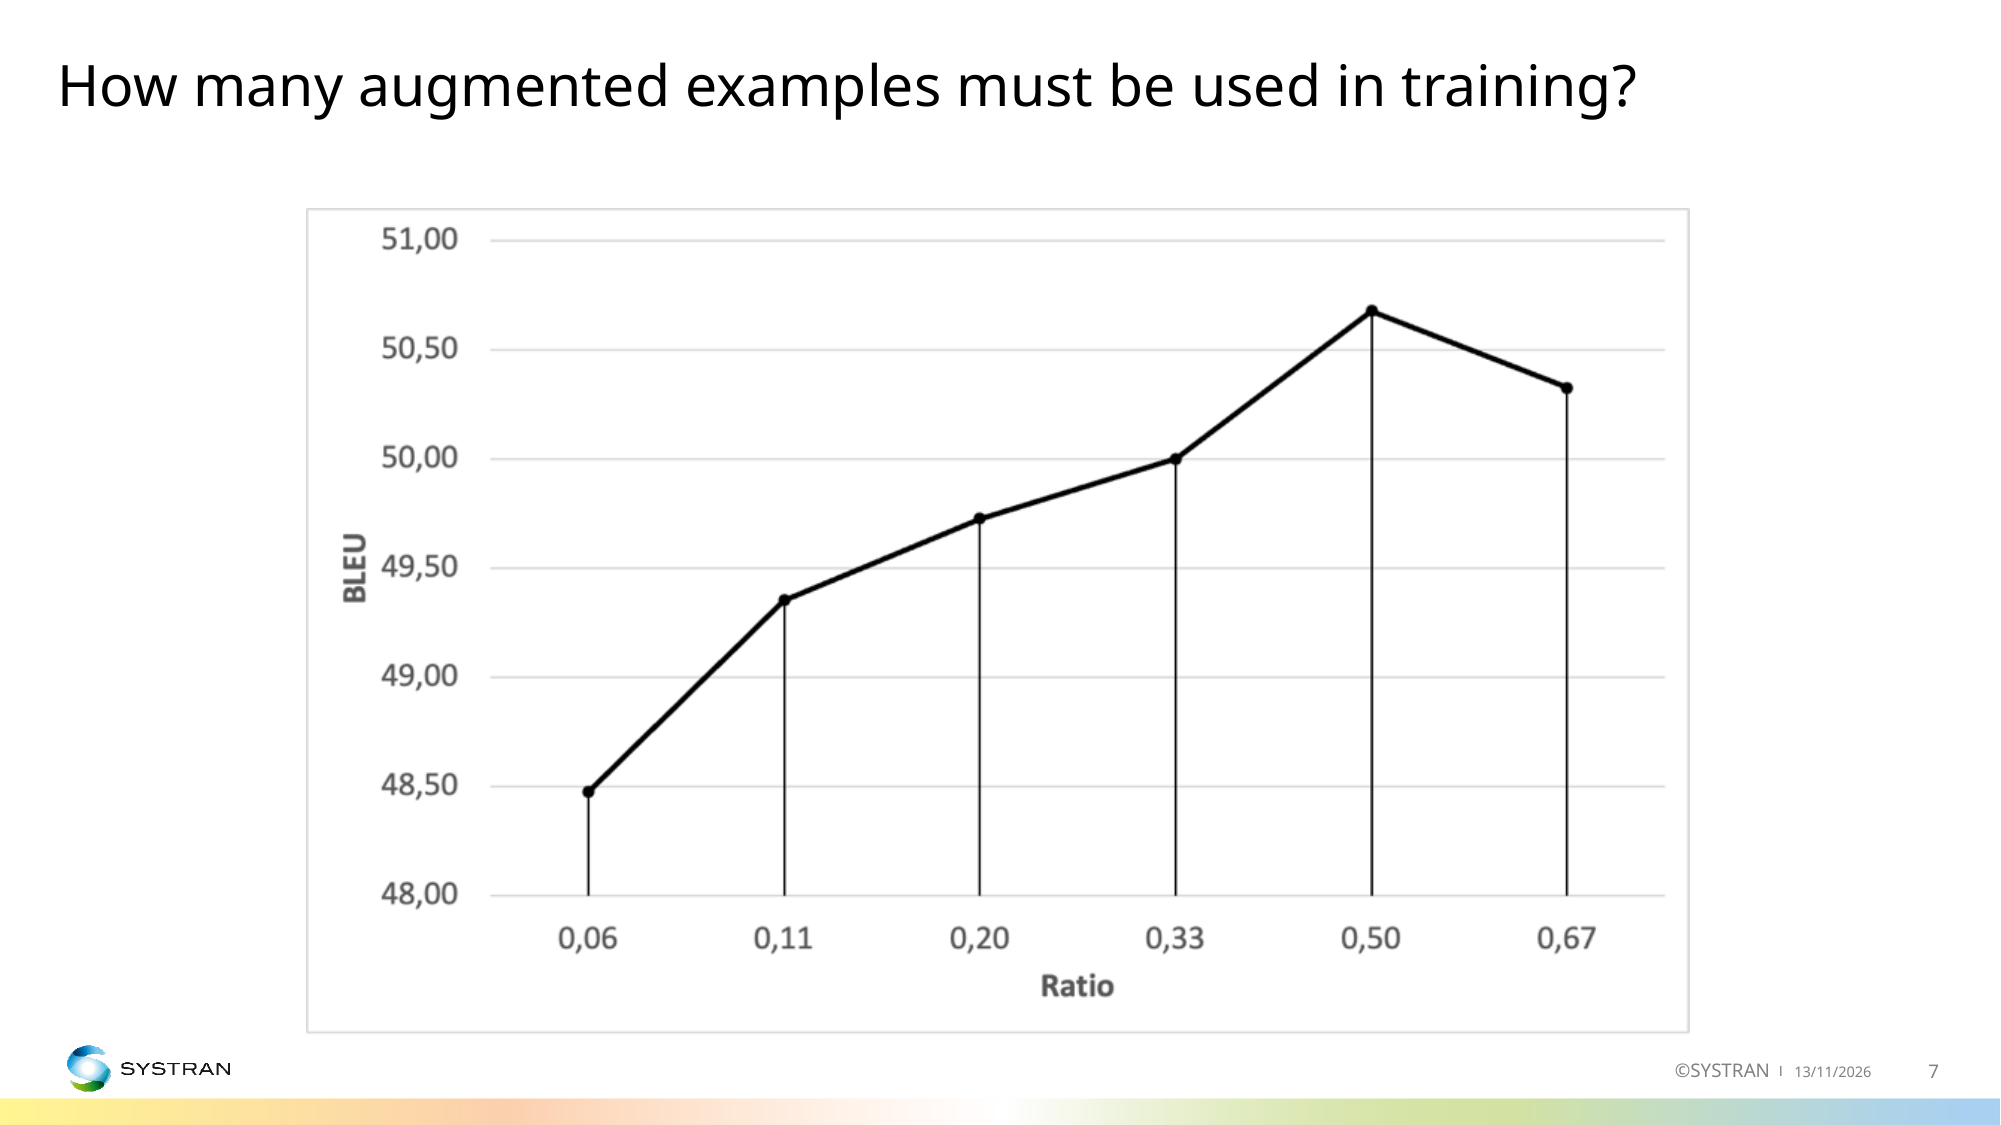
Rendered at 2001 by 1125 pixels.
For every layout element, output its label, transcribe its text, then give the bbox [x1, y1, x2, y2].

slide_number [1778, 1056, 1851, 1089]
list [306, 208, 1690, 1035]
slide_number 7 [1851, 1056, 1939, 1089]
title How many augmented examples must be used in training? [57, 36, 1939, 140]
picture [0, 1036, 2000, 1125]
